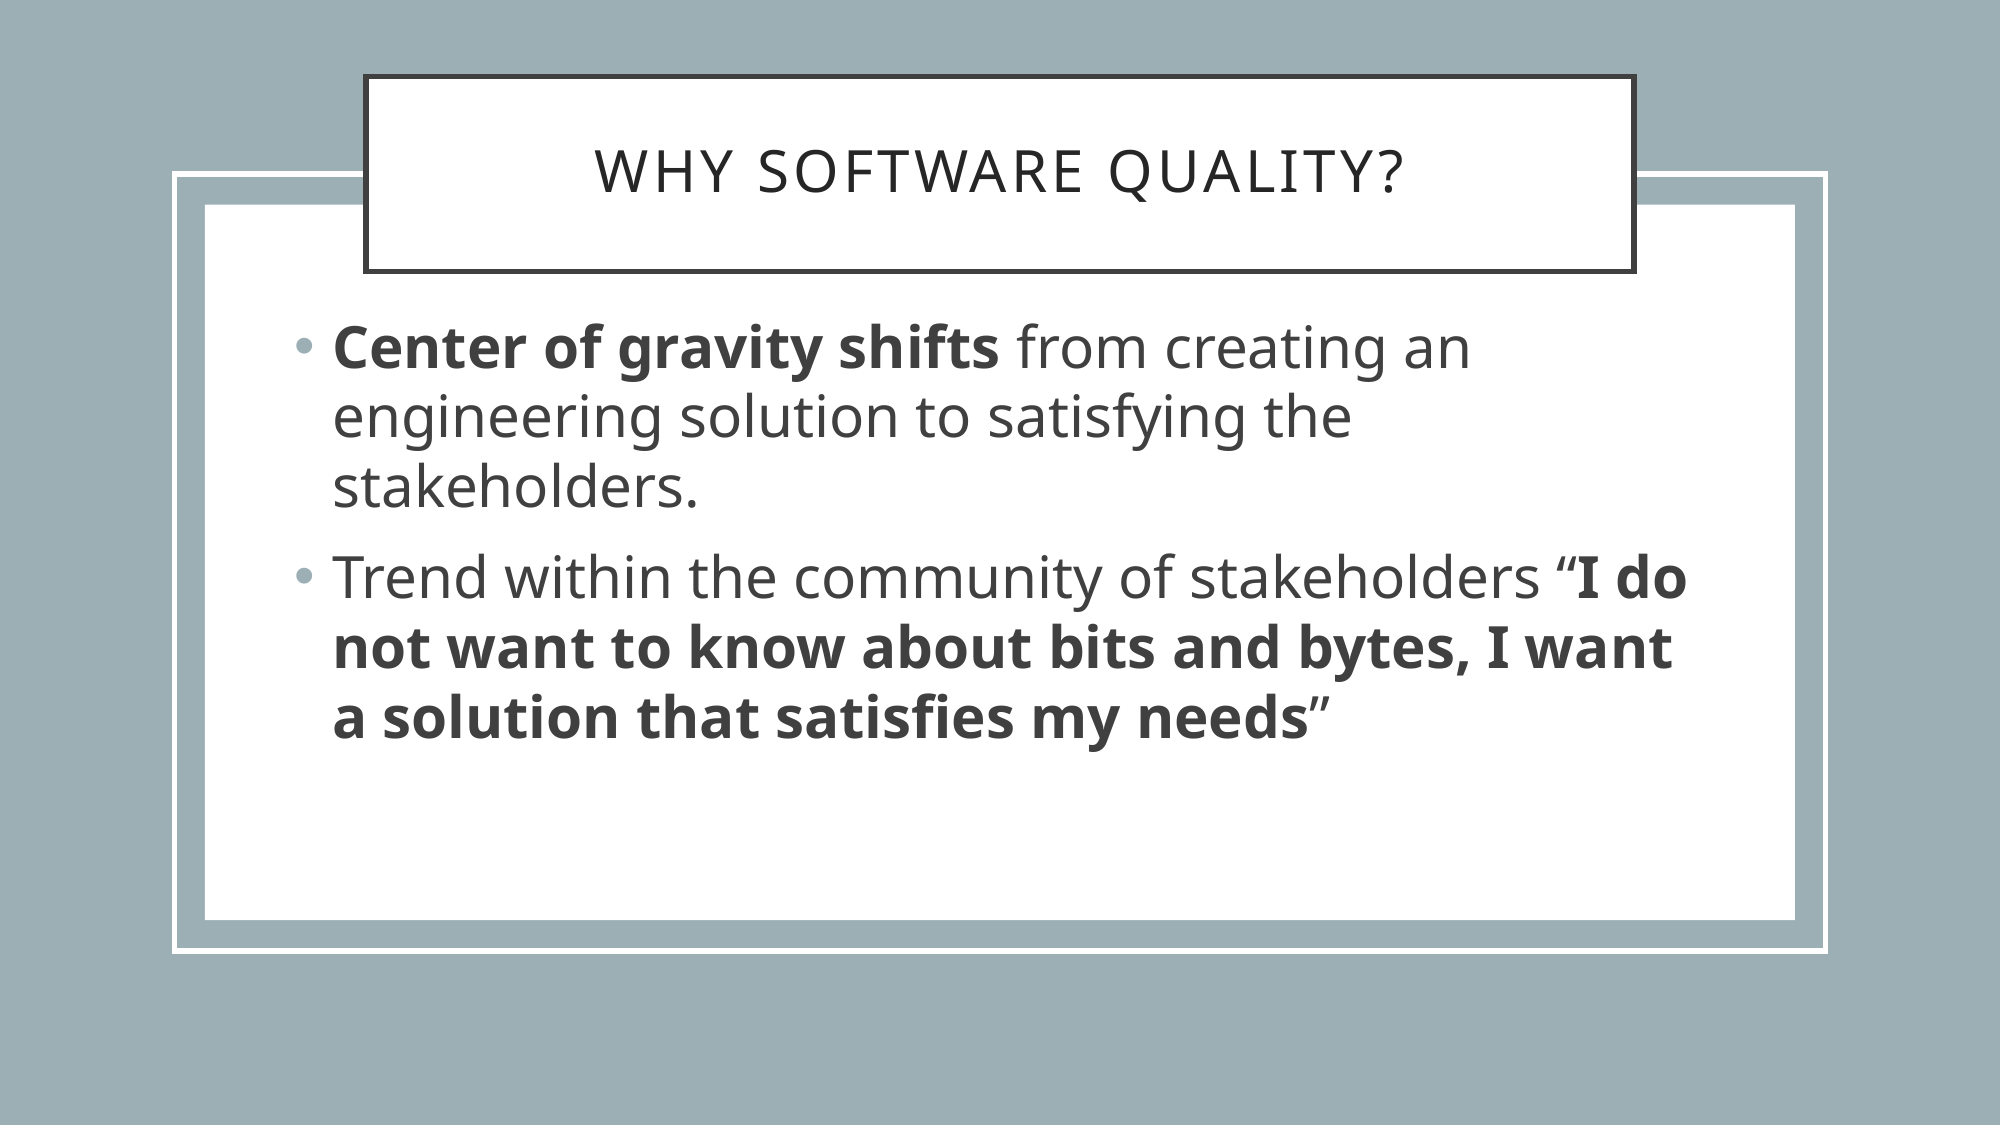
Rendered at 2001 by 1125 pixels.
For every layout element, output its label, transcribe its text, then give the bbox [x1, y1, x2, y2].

text_box [173, 173, 1827, 952]
text_box [0, 0, 2000, 1125]
list Center of gravity shifts from creating an engineering solution to satisfying the stakeholders. Trend within the community of stakeholders “I do not want to know about bits and bytes, I want a solution that satisfies my needs” [279, 302, 1721, 849]
title Why Software quality? [363, 74, 1637, 274]
